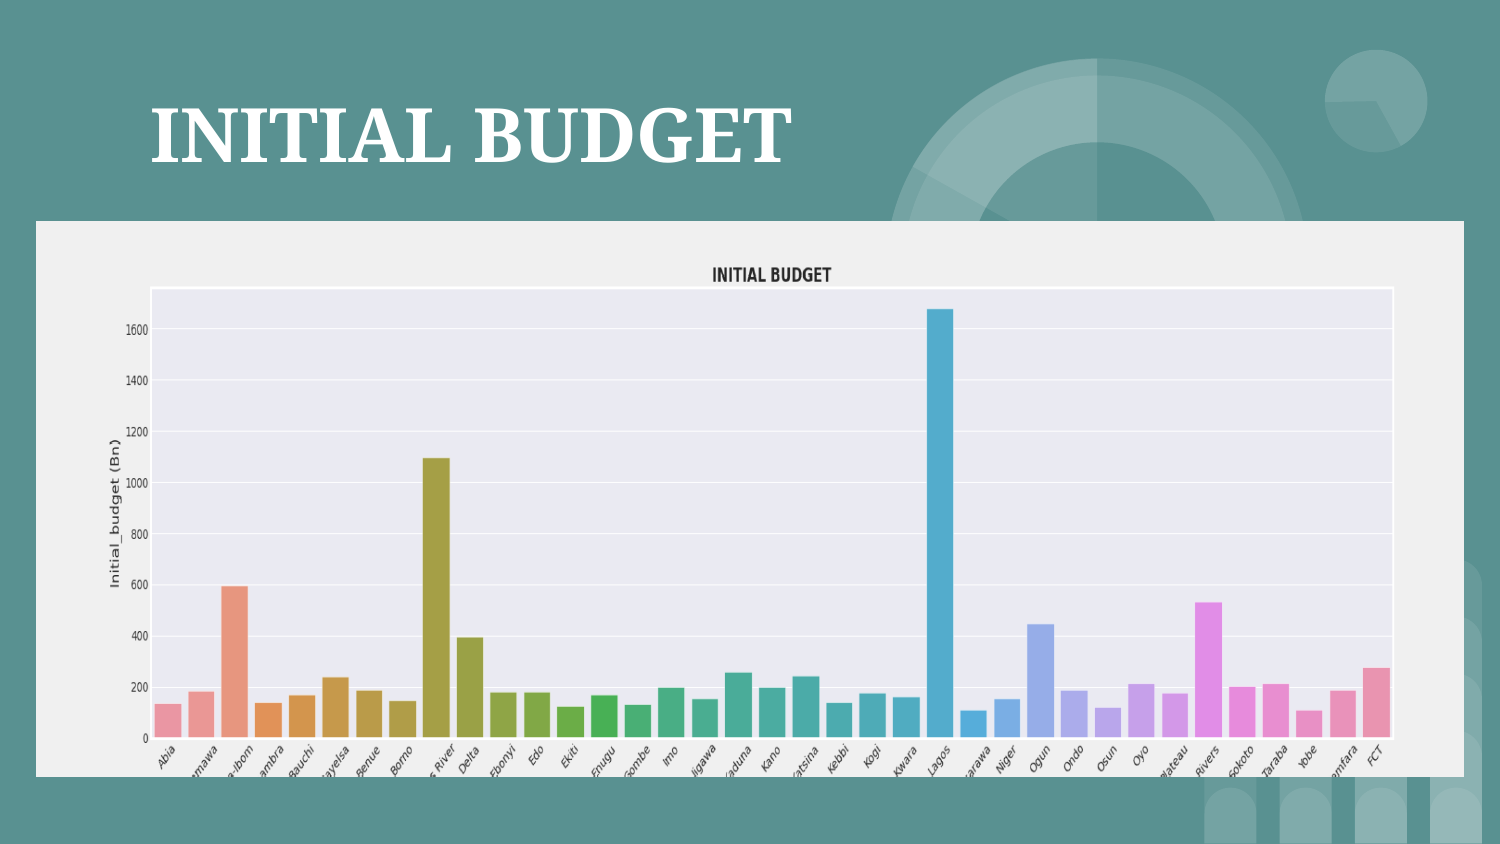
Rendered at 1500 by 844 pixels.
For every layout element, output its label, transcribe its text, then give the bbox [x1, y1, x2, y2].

picture [36, 221, 1464, 777]
title INITIAL BUDGET [135, 61, 1410, 204]
